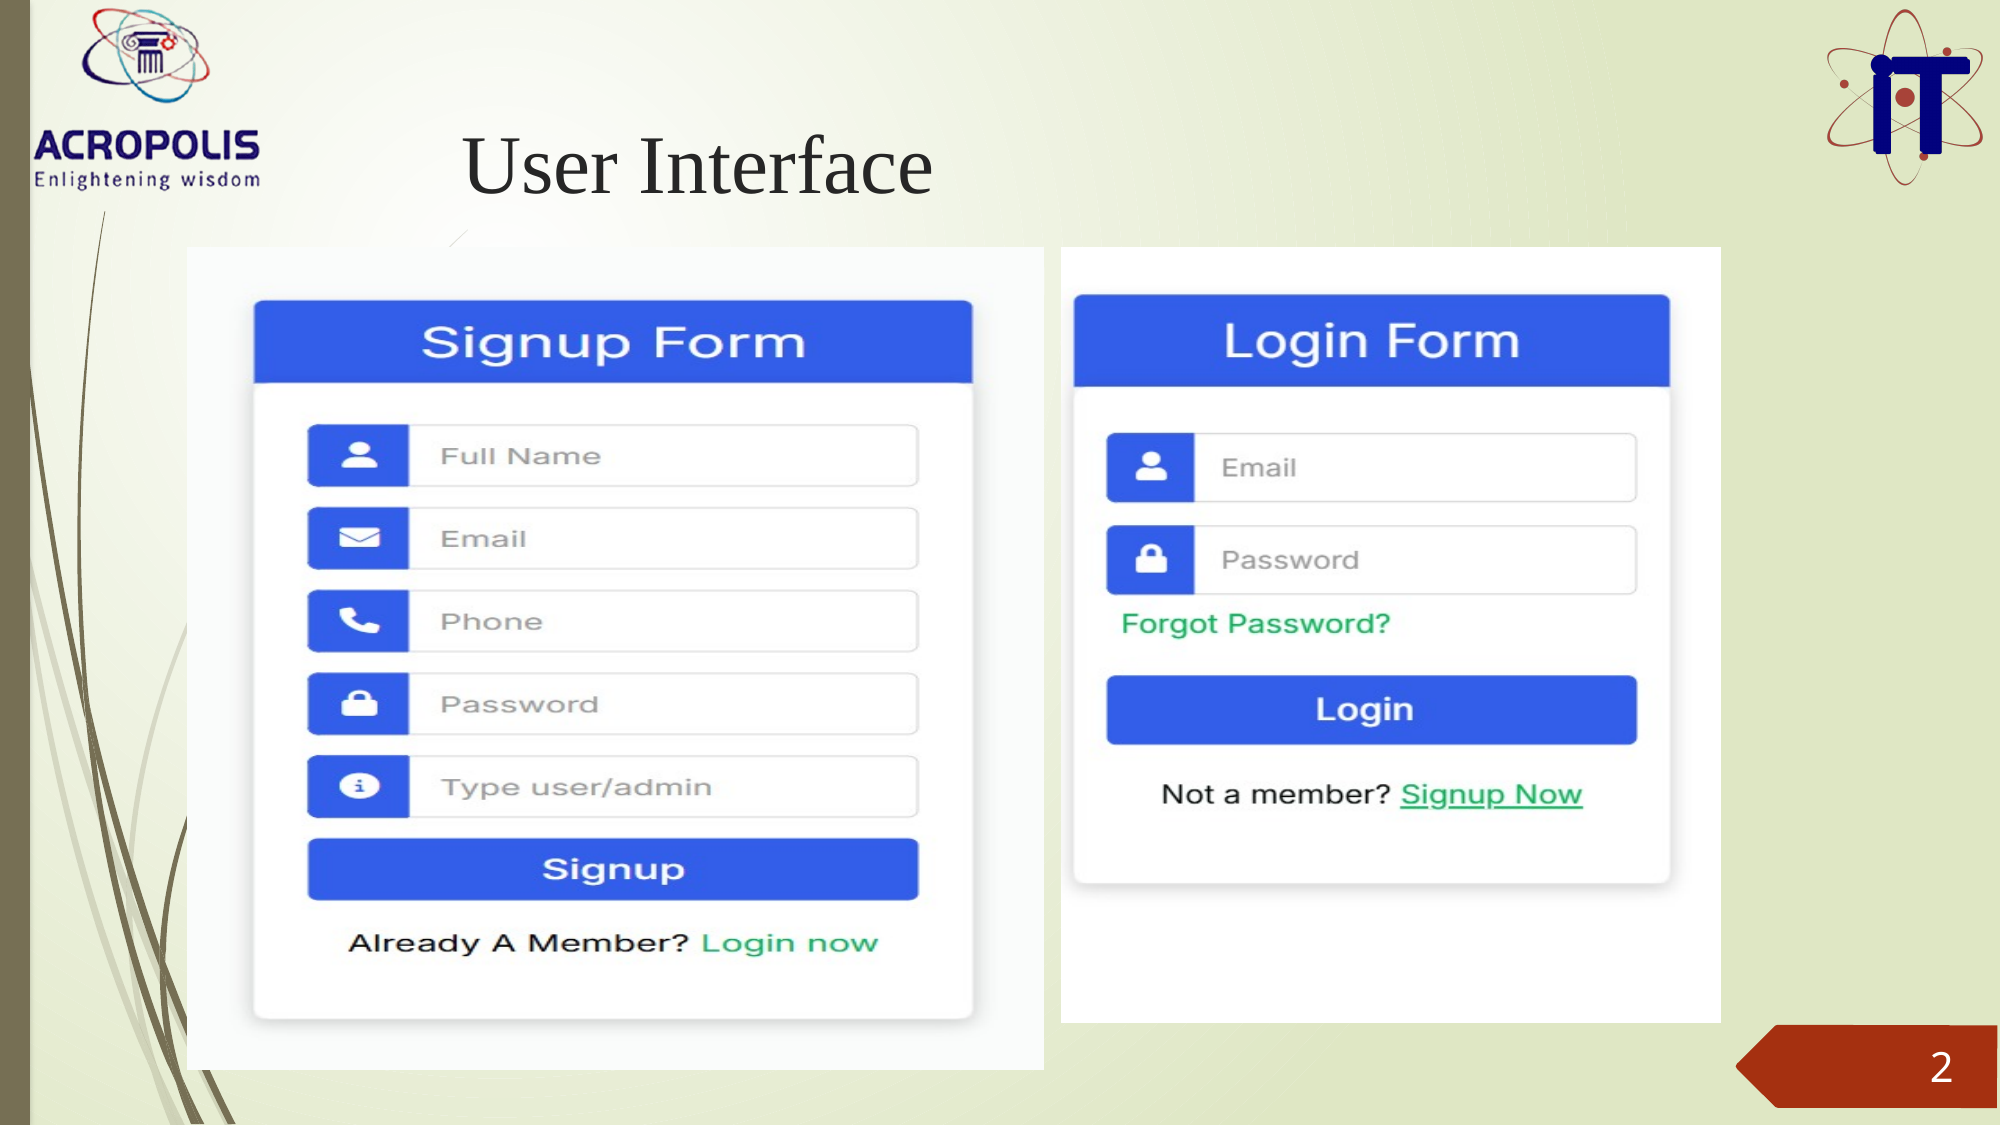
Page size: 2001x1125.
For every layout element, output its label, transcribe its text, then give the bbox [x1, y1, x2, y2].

picture [1061, 247, 1722, 1023]
slide_number 2 [1840, 1039, 1969, 1100]
picture [25, 0, 265, 204]
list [186, 247, 1044, 1070]
picture [1821, 0, 1989, 232]
title User Interface [425, 102, 1888, 313]
